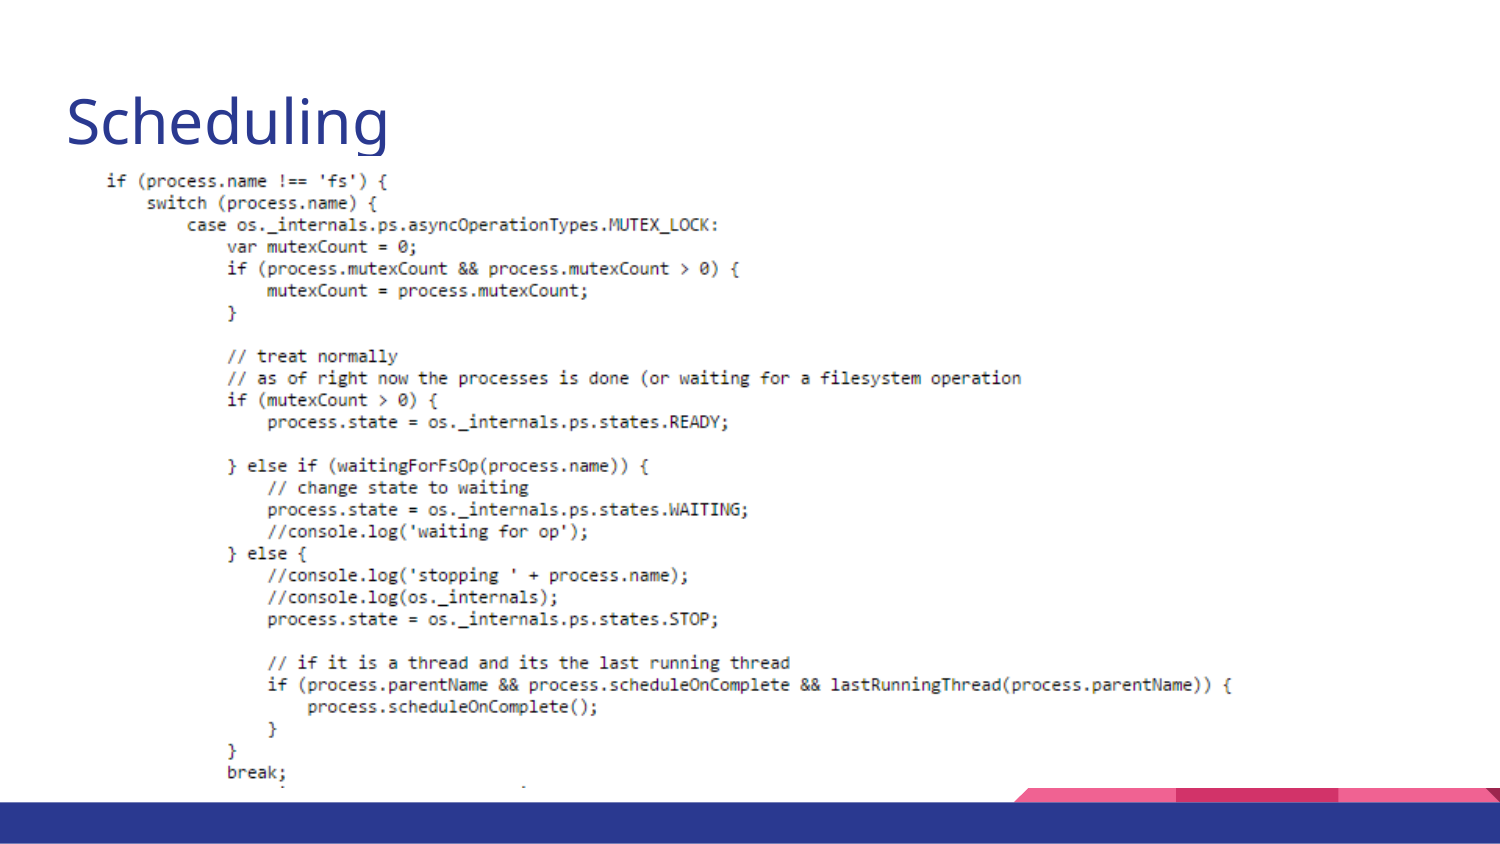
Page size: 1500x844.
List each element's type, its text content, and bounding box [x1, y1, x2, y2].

picture [77, 155, 1500, 788]
title Scheduling [51, 67, 1449, 167]
